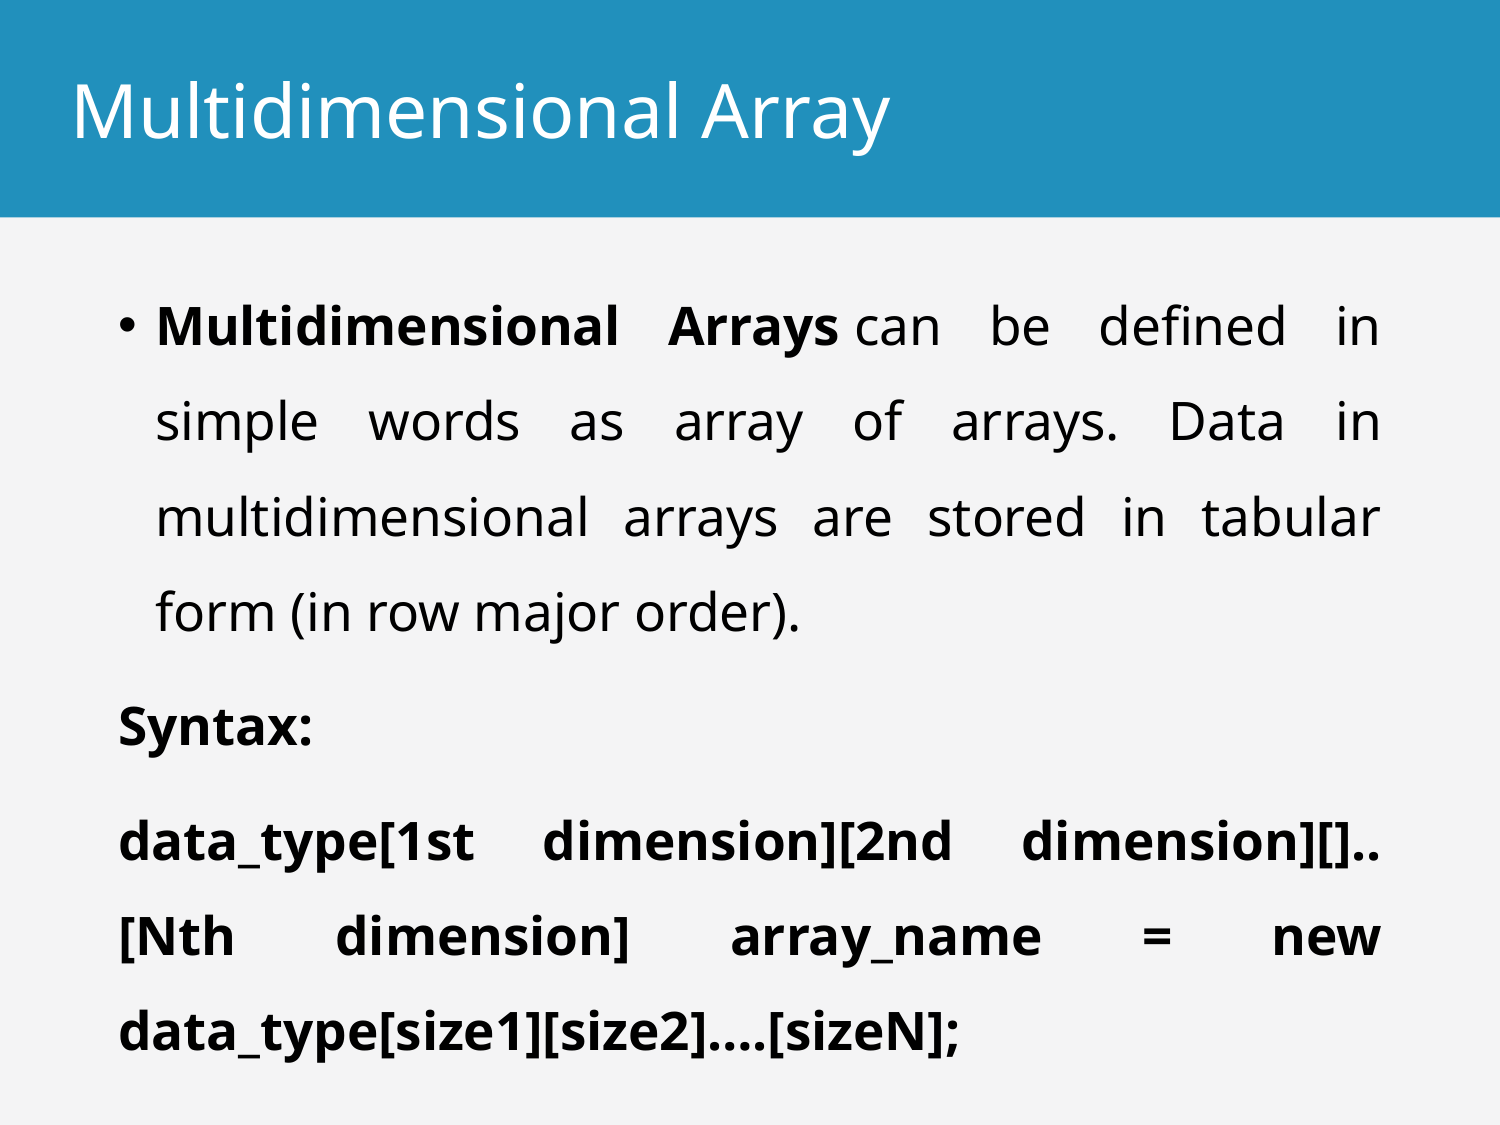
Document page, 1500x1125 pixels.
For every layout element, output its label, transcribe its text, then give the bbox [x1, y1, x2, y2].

list Multidimensional Arrays can be defined in simple words as array of arrays. Data in multidimensional arrays are stored in tabular form (in row major order). Syntax: data_type[1st dimension][2nd dimension][]..[Nth dimension] array_name = new data_type[size1][size2]….[sizeN]; [103, 253, 1397, 1075]
title Multidimensional Array [55, 0, 1350, 218]
